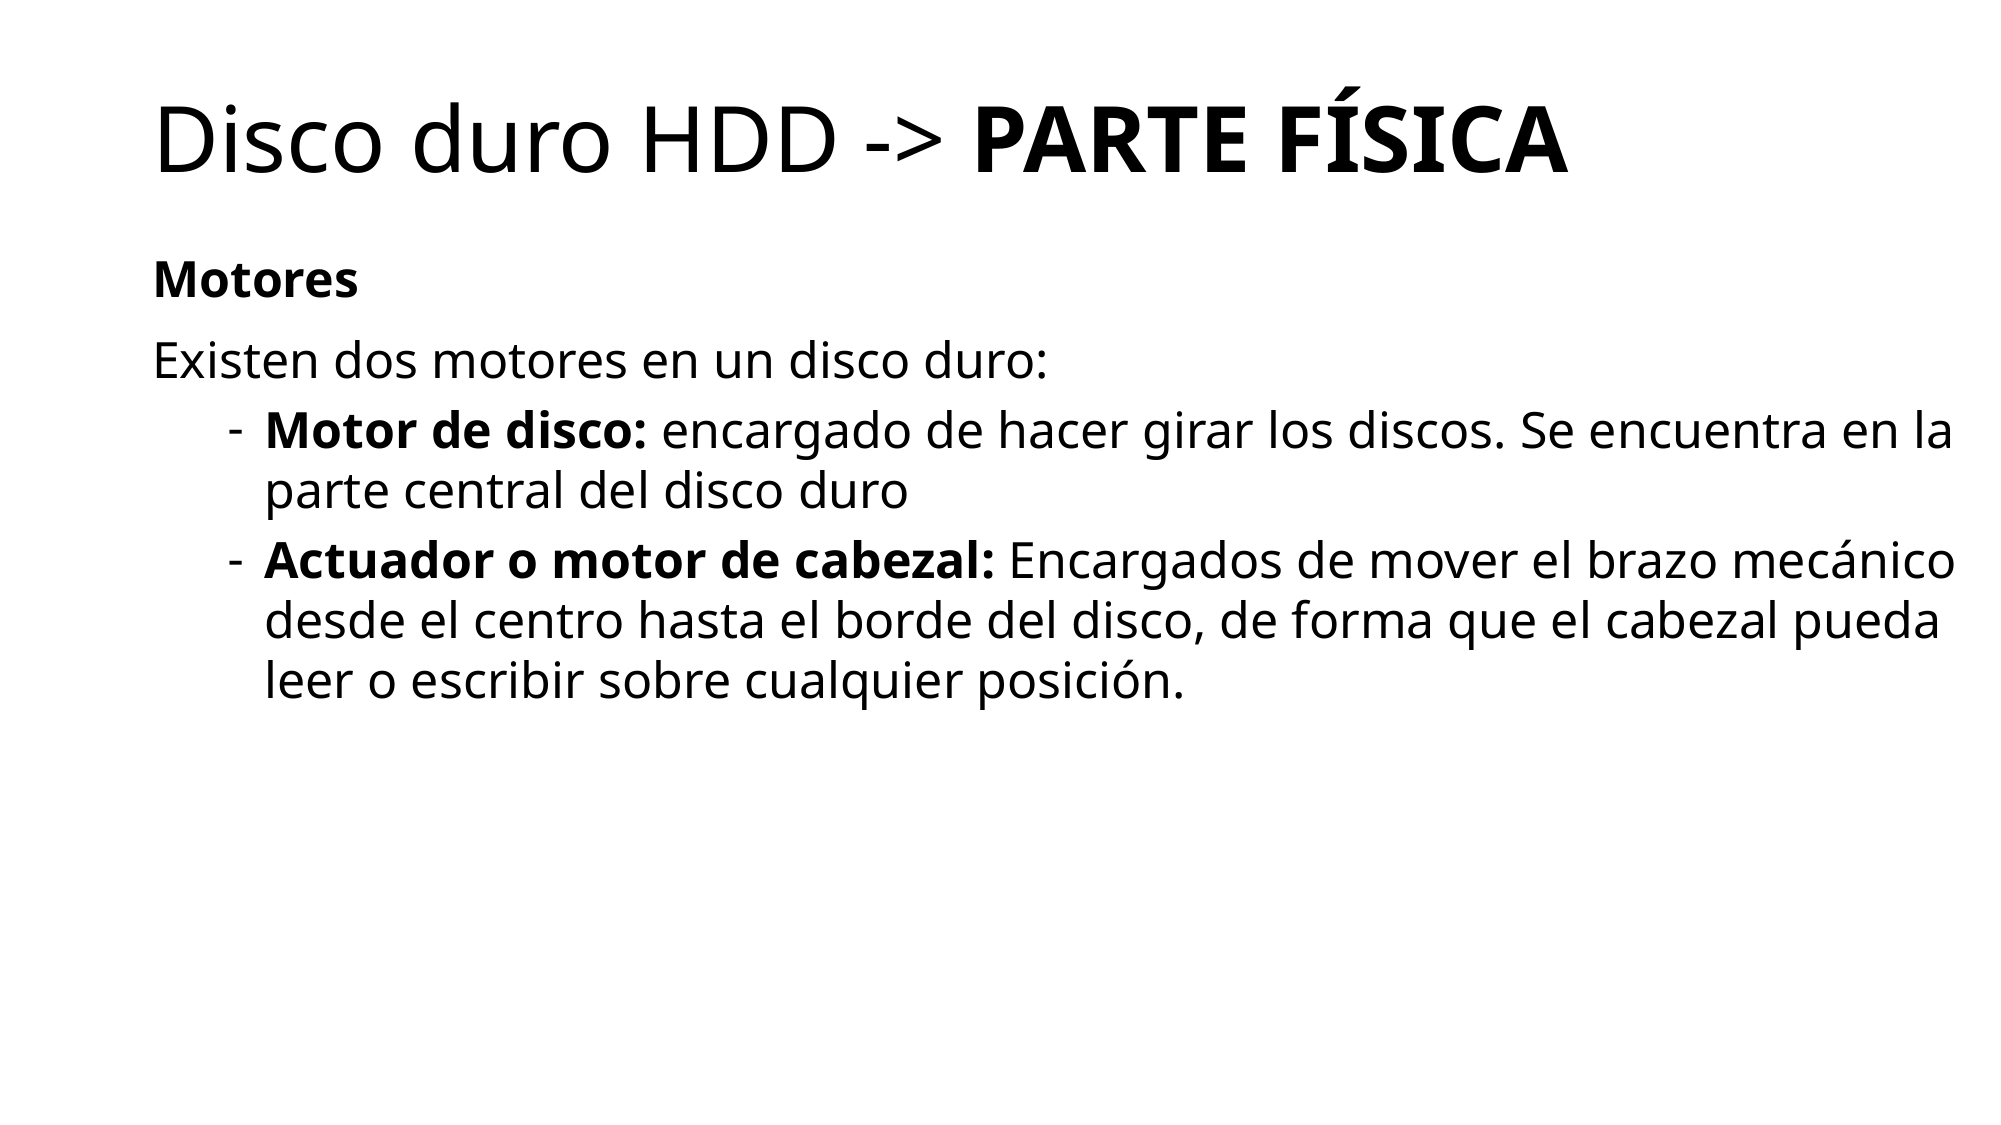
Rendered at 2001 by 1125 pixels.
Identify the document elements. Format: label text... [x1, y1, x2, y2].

text_box Motores Existen dos motores en un disco duro: Motor de disco: encargado de hacer girar los discos. Se encuentra en la parte central del disco duro Actuador o motor de cabezal: Encargados de mover el brazo mecánico desde el centro hasta el borde del disco, de forma que el cabezal pueda leer o escribir sobre cualquier posición. [137, 239, 1984, 1013]
text_box Disco duro HDD -> PARTE FÍSICA [137, 59, 1863, 226]
